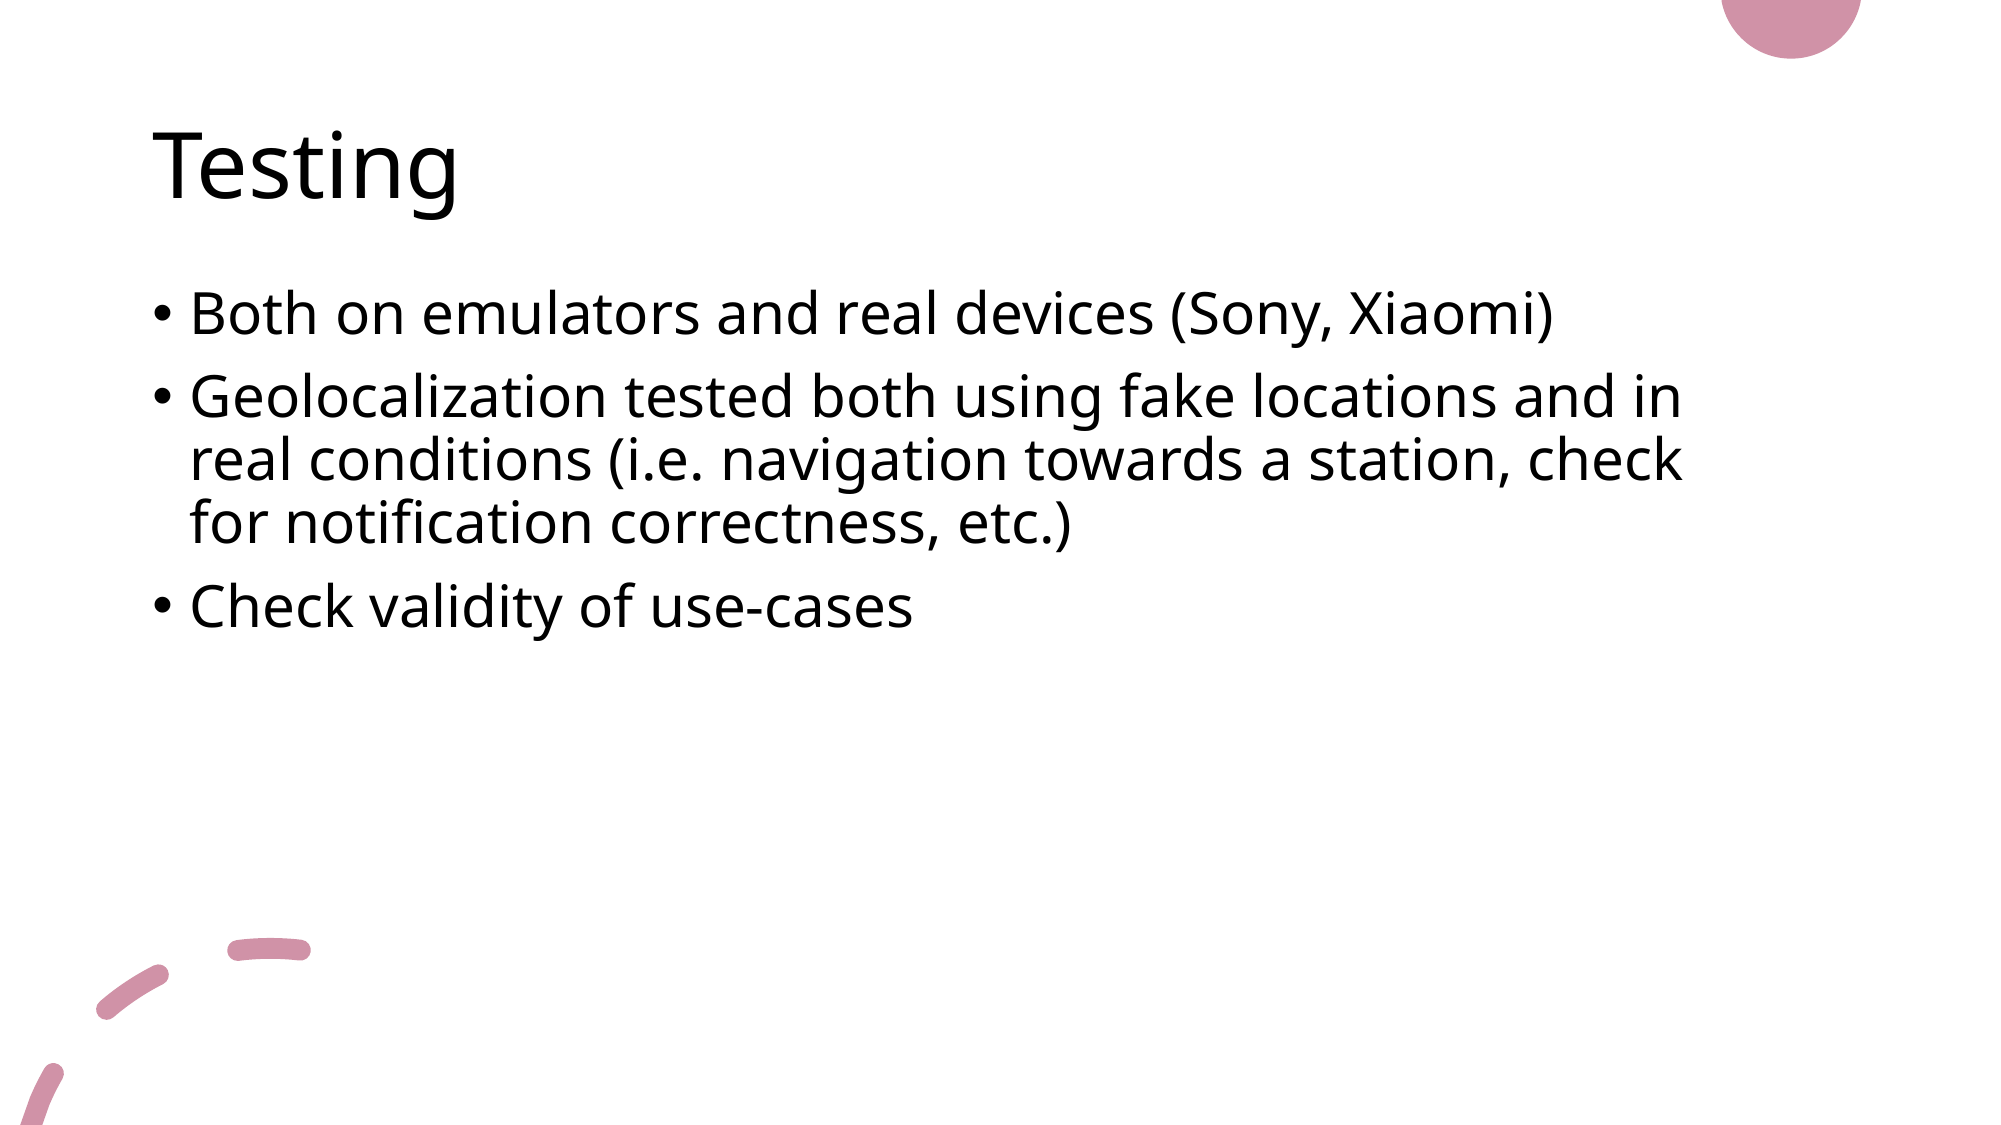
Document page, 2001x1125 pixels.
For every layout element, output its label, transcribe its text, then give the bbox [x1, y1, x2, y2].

list Both on emulators and real devices (Sony, Xiaomi) Geolocalization tested both using fake locations and in real conditions (i.e. navigation towards a station, check for notification correctness, etc.) Check validity of use-cases [137, 276, 1754, 785]
title Testing [137, 59, 1863, 278]
